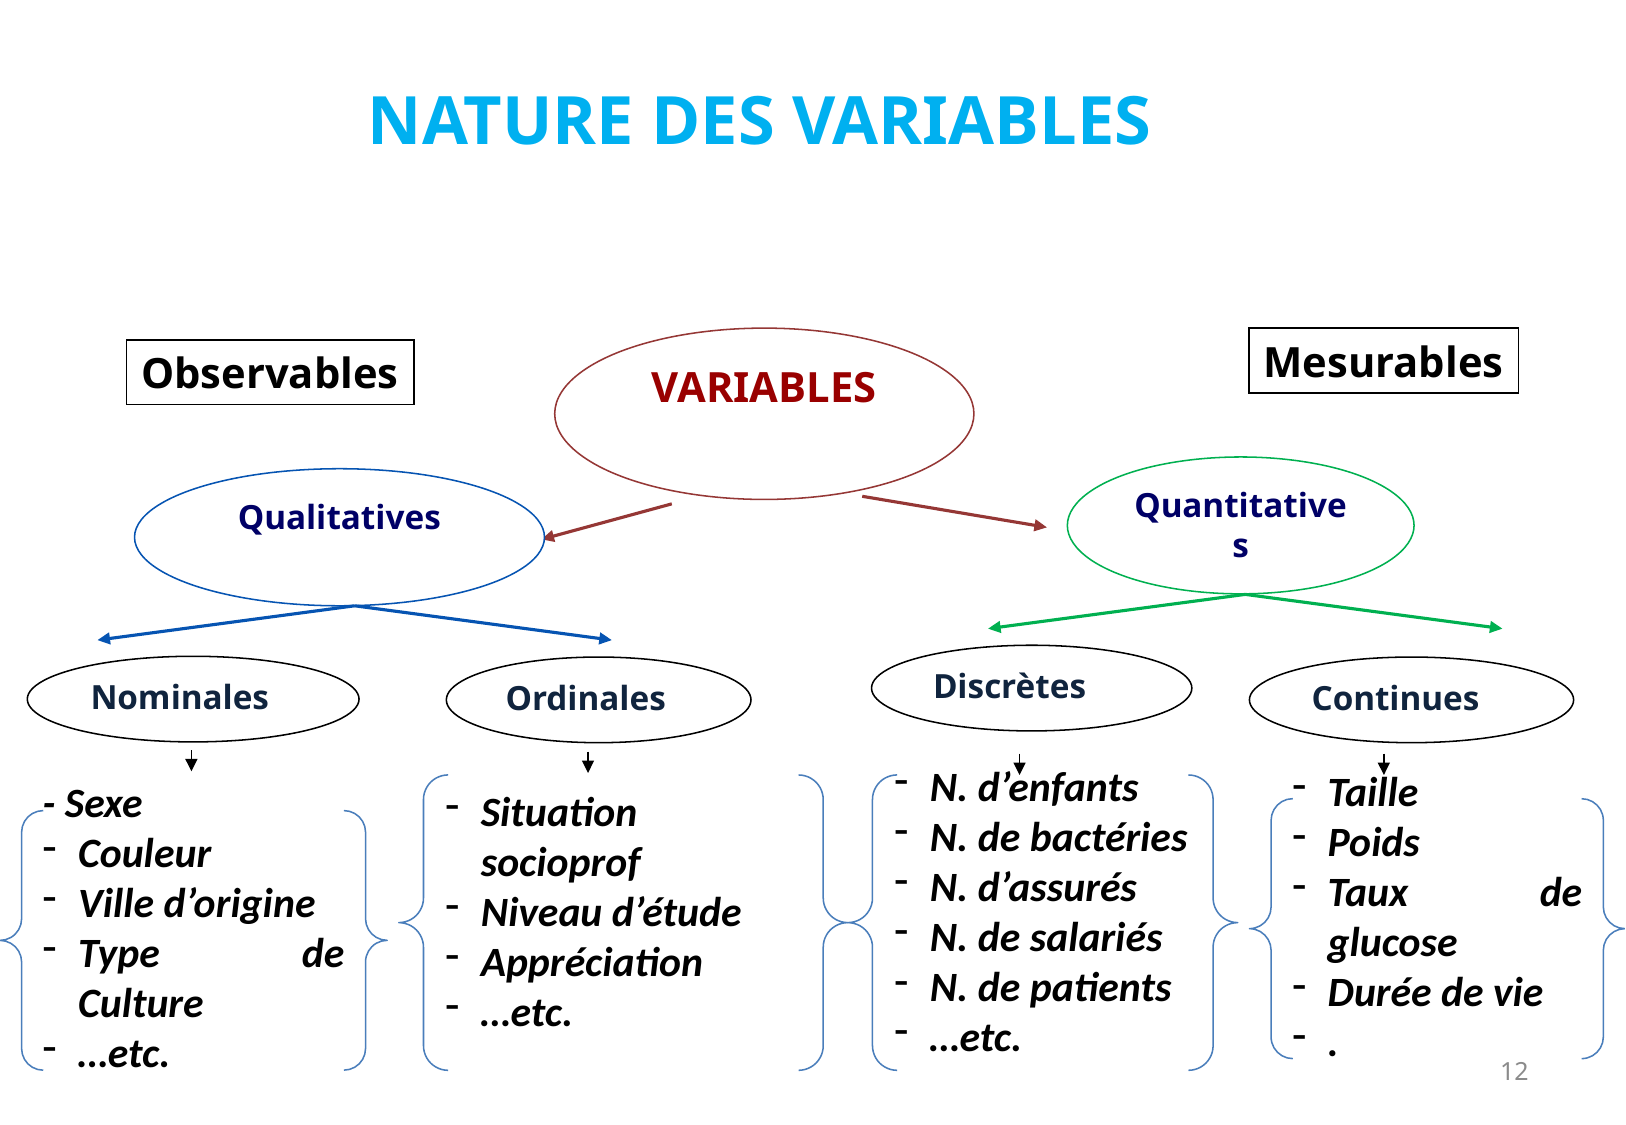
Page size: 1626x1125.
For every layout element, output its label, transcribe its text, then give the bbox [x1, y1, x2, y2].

text_box [1377, 753, 1391, 775]
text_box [541, 327, 1047, 540]
text_box [185, 750, 198, 772]
text_box Situation socioprof Niveau d’étude Appréciation …etc. [398, 774, 847, 1072]
text_box Continues [1249, 657, 1574, 743]
text_box - Sexe Couleur Ville d’origine Type de Culture …etc. [0, 809, 388, 1071]
text_box Taille Poids Taux de glucose Durée de vie . [1248, 797, 1625, 1060]
text_box NATURE DES VARIABLES [191, 70, 1364, 165]
text_box Discrètes [871, 645, 1192, 731]
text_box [988, 456, 1503, 629]
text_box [97, 468, 612, 641]
text_box [581, 751, 595, 773]
text_box Mesurables [1248, 328, 1519, 393]
slide_number 12 [1164, 1042, 1544, 1103]
text_box Ordinales [446, 657, 752, 743]
text_box Observables [126, 339, 415, 405]
text_box [1013, 753, 1026, 774]
text_box N. d’enfants N. de bactéries N. d’assurés N. de salariés N. de patients …etc. [847, 774, 1239, 1072]
text_box Nominales [27, 656, 360, 742]
